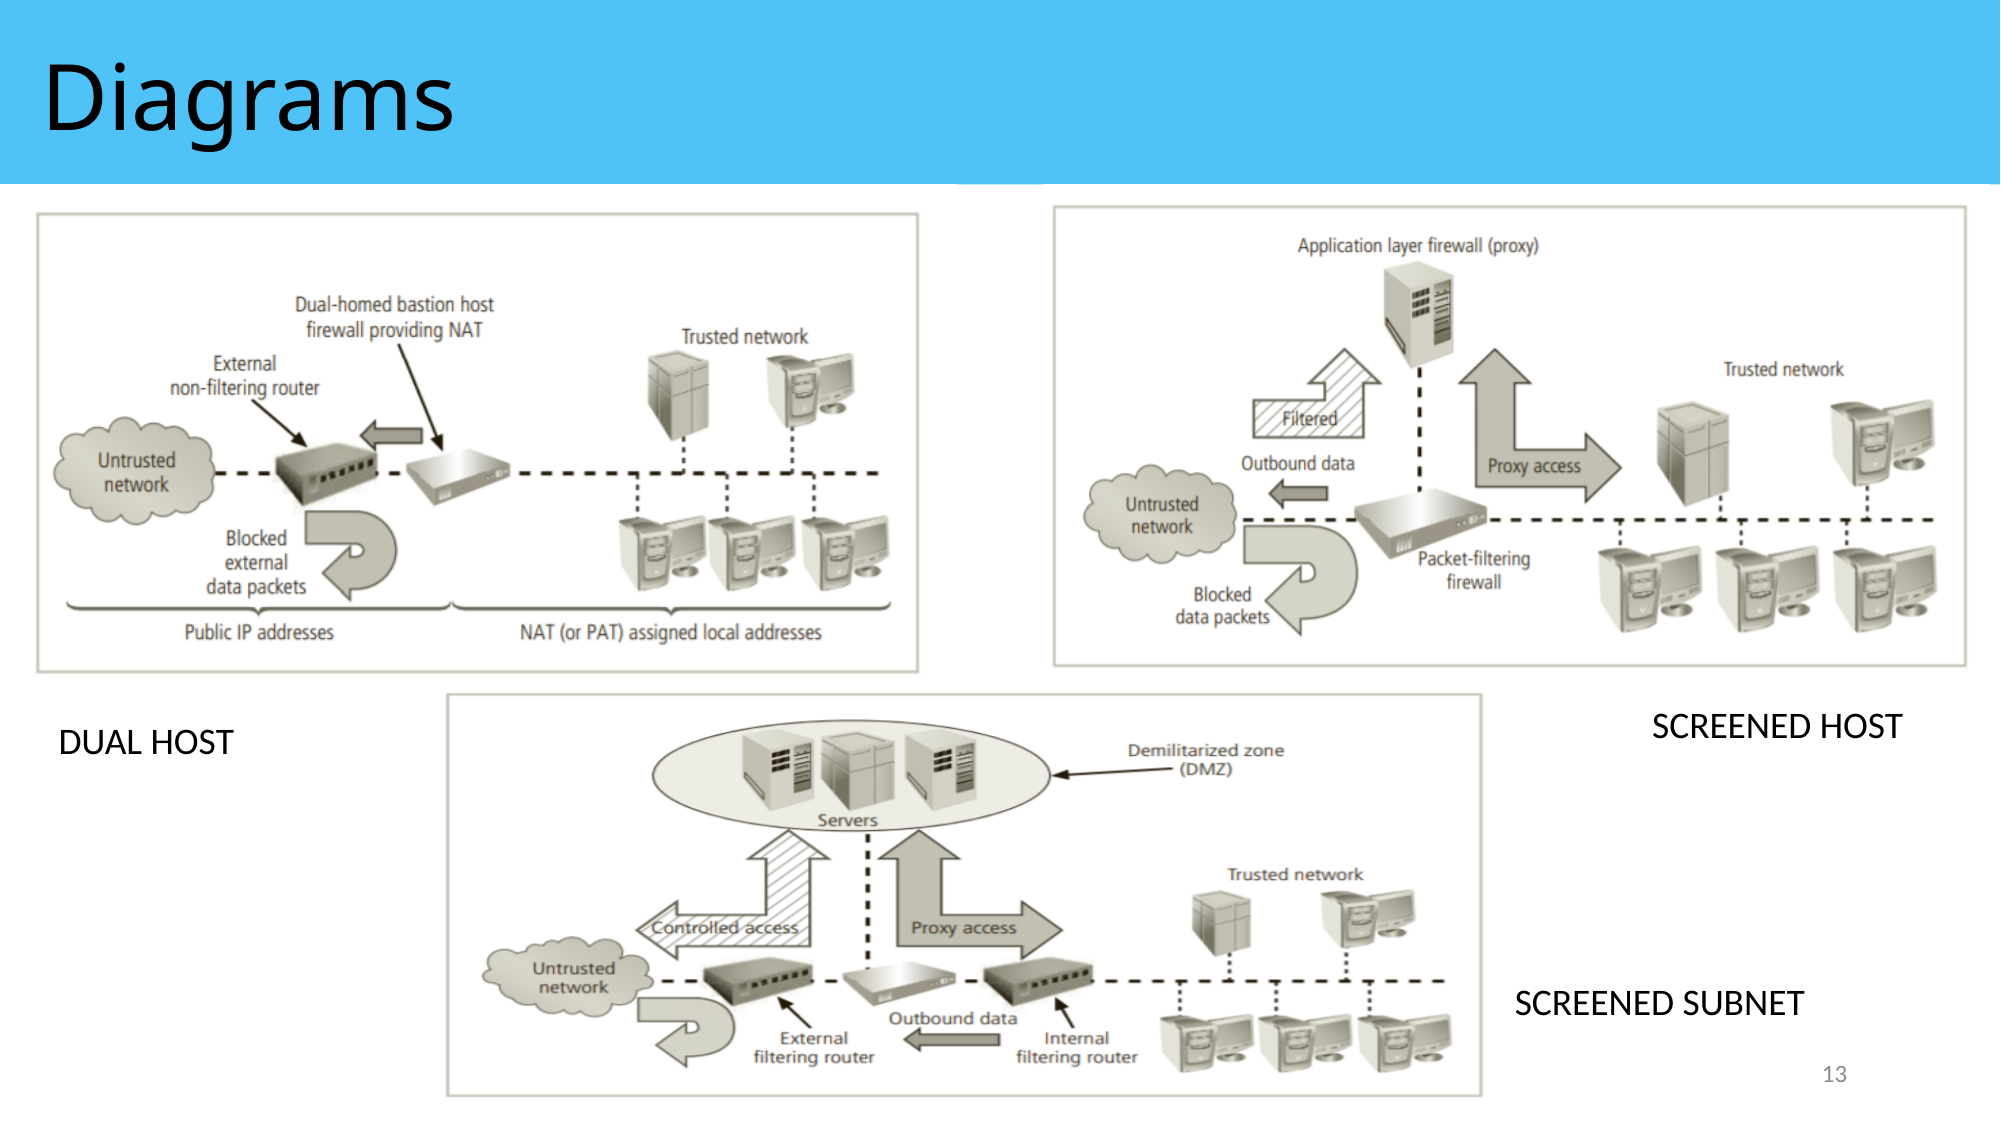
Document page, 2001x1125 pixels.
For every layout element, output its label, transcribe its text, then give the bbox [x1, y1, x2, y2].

text_box DUAL HOST [43, 709, 419, 770]
text_box SCREENED HOST [1637, 693, 1957, 754]
text_box SCREENED SUBNET [1500, 970, 1921, 1030]
slide_number 13 [1412, 1042, 1863, 1103]
text_box Diagrams [26, 43, 1863, 173]
picture [0, 184, 1990, 1101]
text_box [0, 0, 2000, 185]
